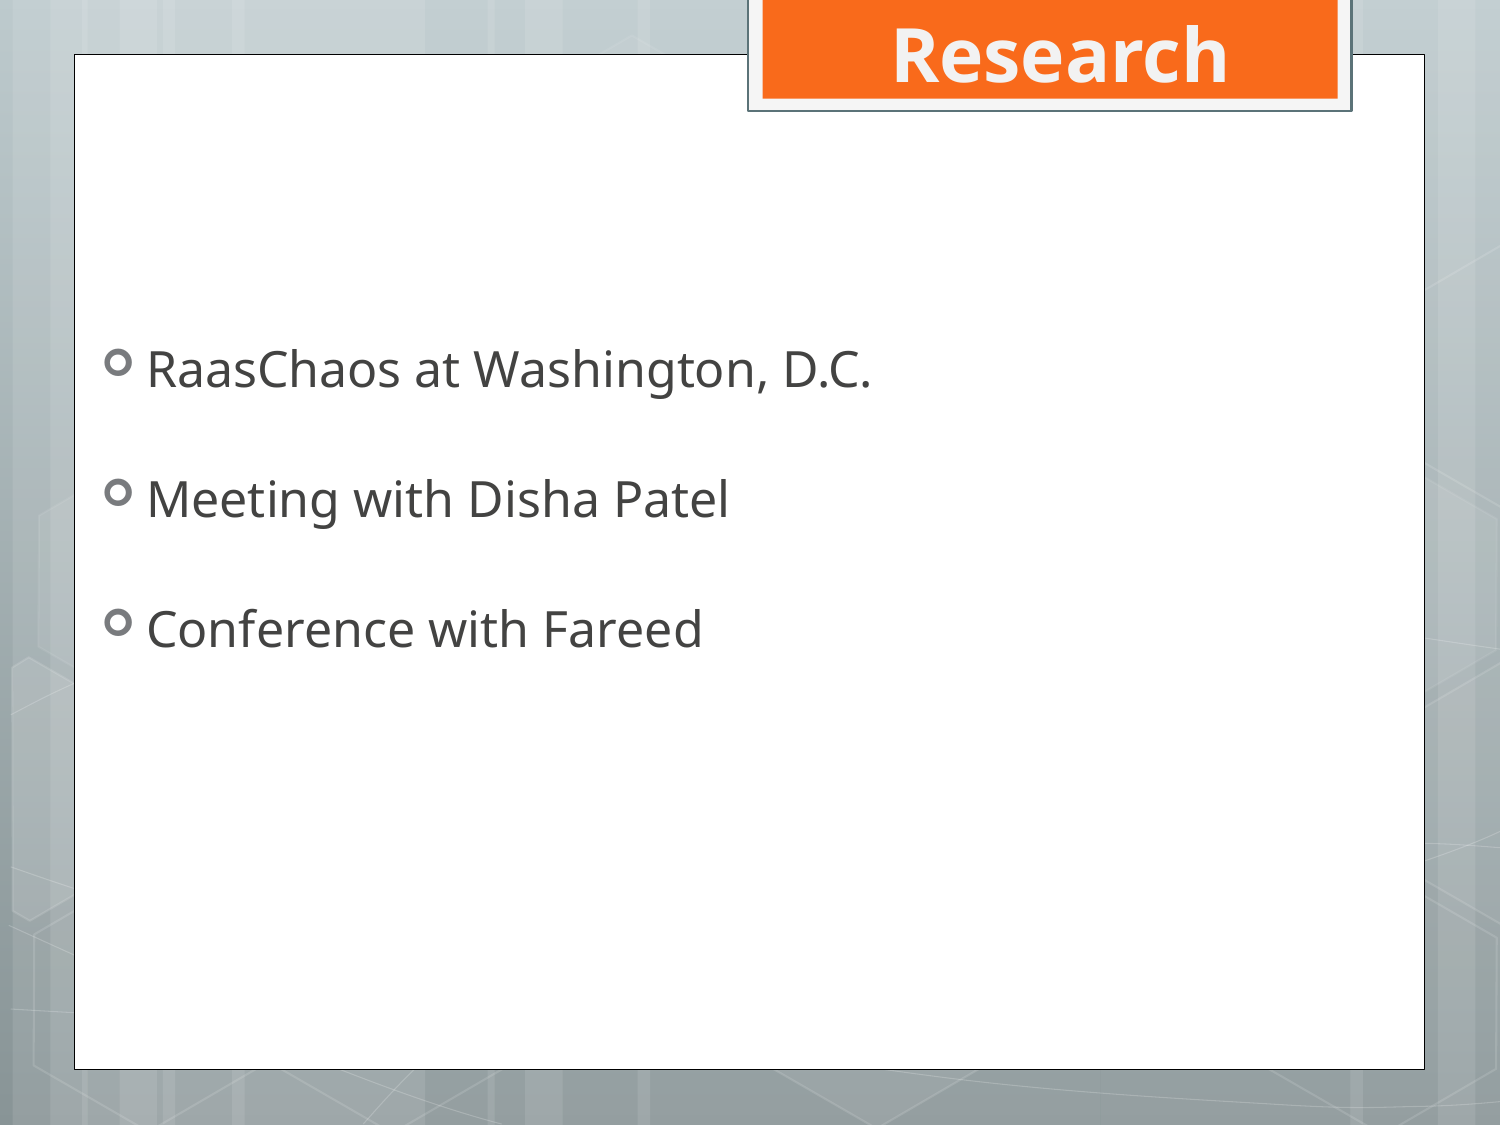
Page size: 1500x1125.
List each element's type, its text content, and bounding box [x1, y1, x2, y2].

title Research [875, 0, 1500, 113]
list RaasChaos at Washington, D.C. Meeting with Disha Patel Conference with Fareed [75, 262, 1425, 1078]
